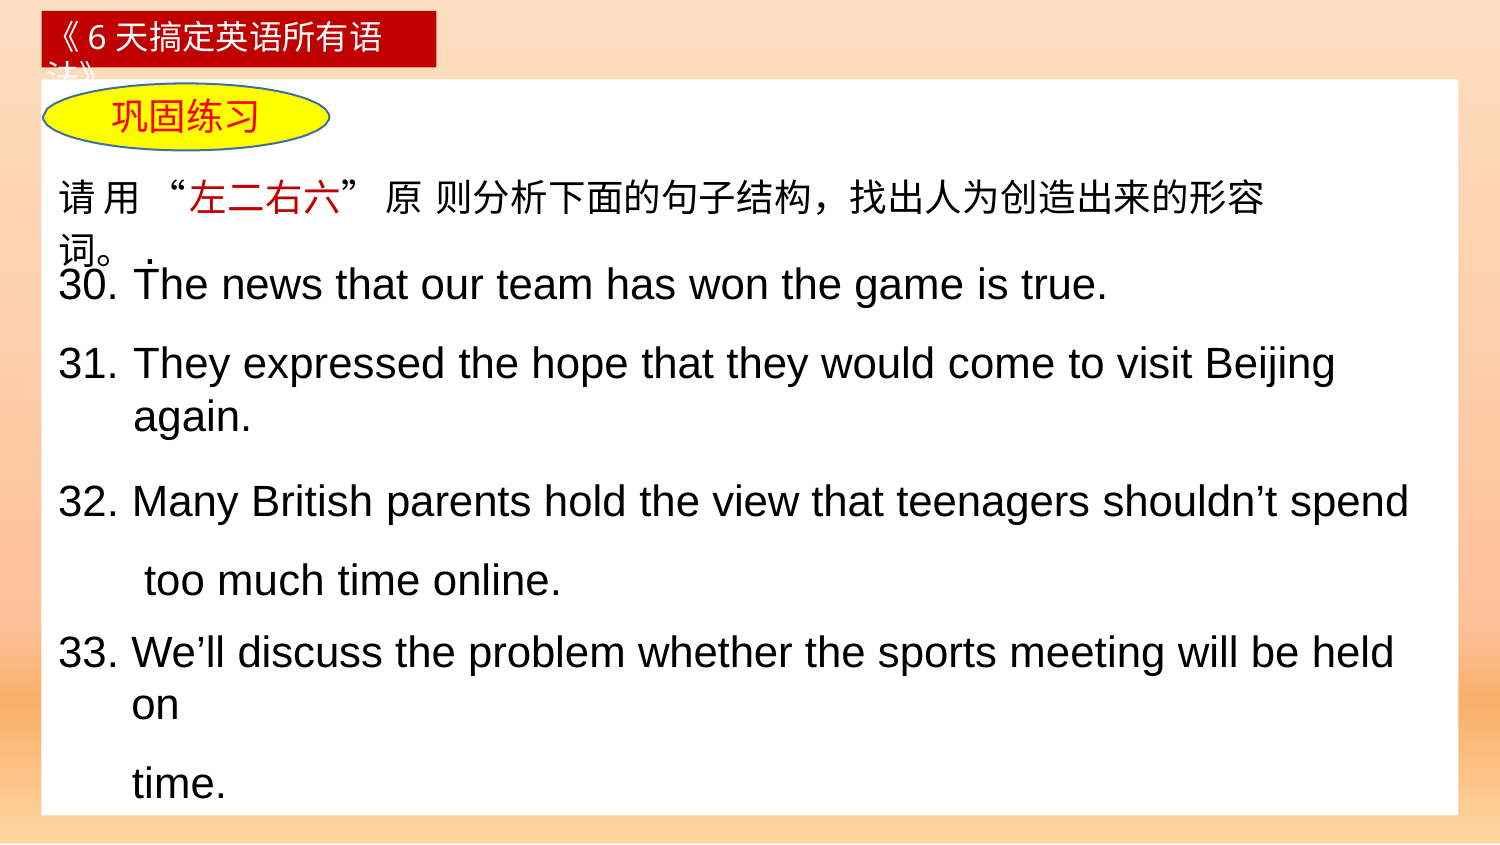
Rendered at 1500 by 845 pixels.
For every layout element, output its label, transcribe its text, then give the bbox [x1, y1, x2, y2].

text_box 《6天搞定英语所有语法》 [43, 14, 435, 97]
text_box The news that our team has won the game is true. They expressed the hope that they would come to visit Beijing again. Many British parents hold the view that teenagers shouldn’t spend too much time online. We’ll discuss the problem whether the sports meeting will be held on time. [56, 227, 1465, 808]
picture [0, 0, 1500, 844]
title 请用“左二右六”原则分析下面的句子结构，找出人为创造出来的形容词。. [56, 171, 1322, 227]
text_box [41, 82, 331, 152]
